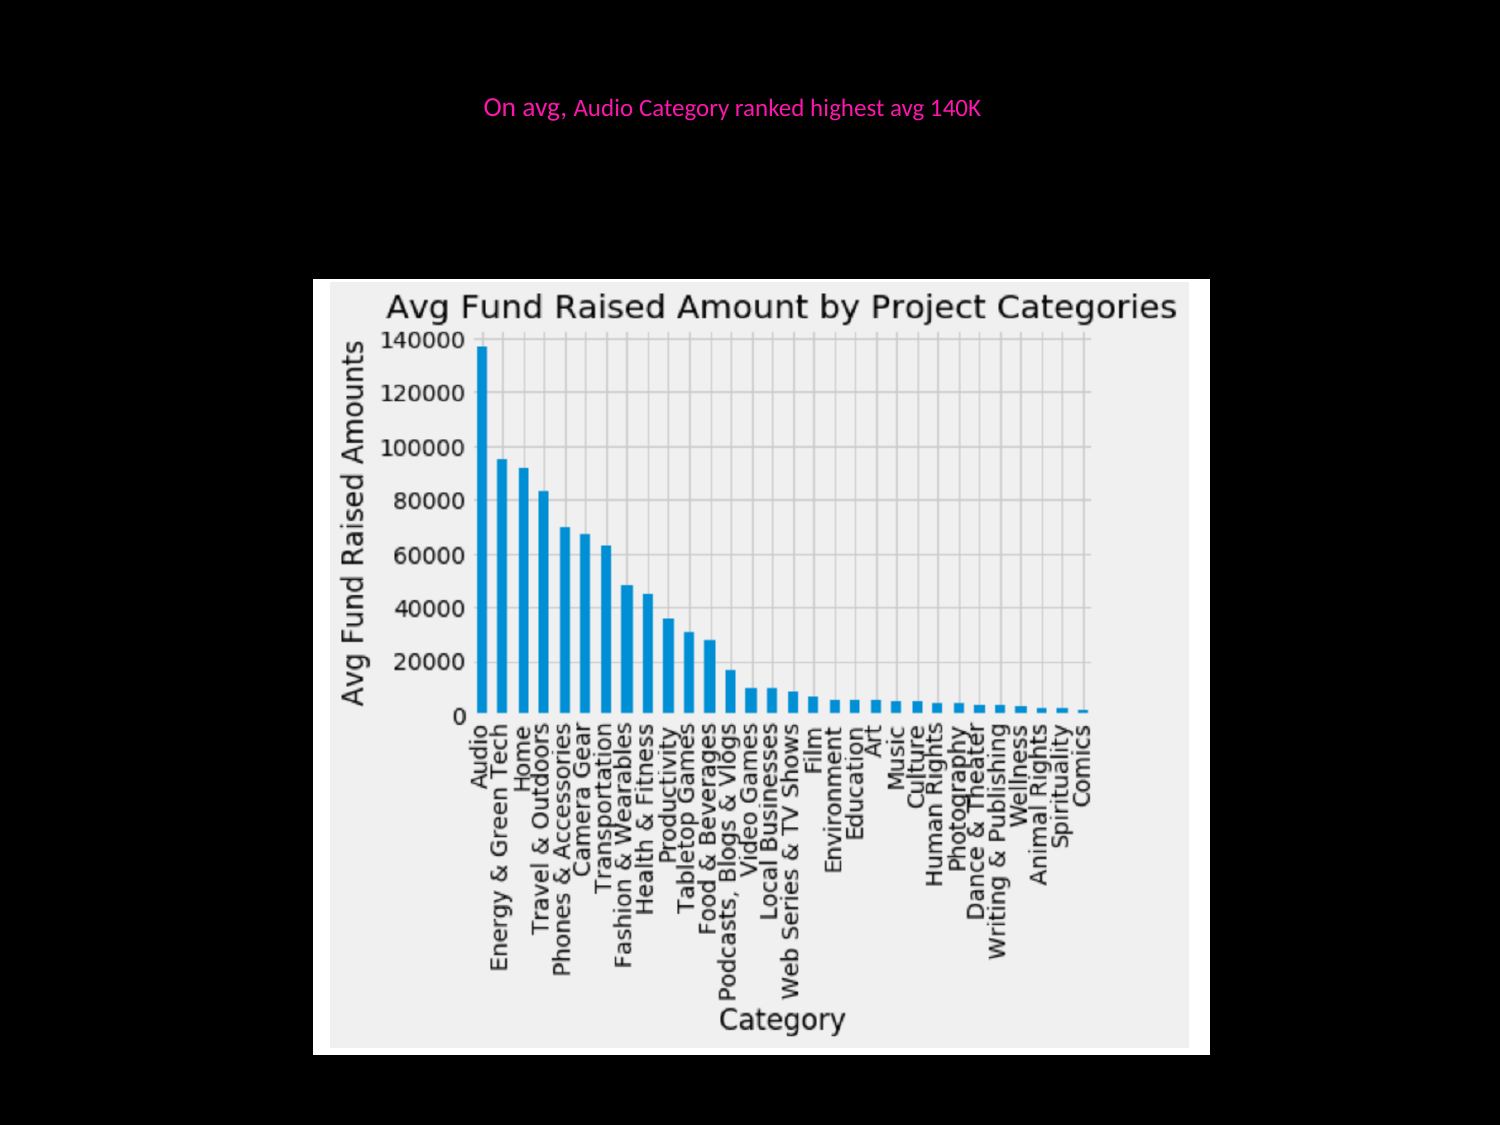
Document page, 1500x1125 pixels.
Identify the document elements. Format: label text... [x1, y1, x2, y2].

title On avg, Audio Category ranked highest avg 140K [57, 48, 1408, 130]
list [57, 279, 1466, 1055]
